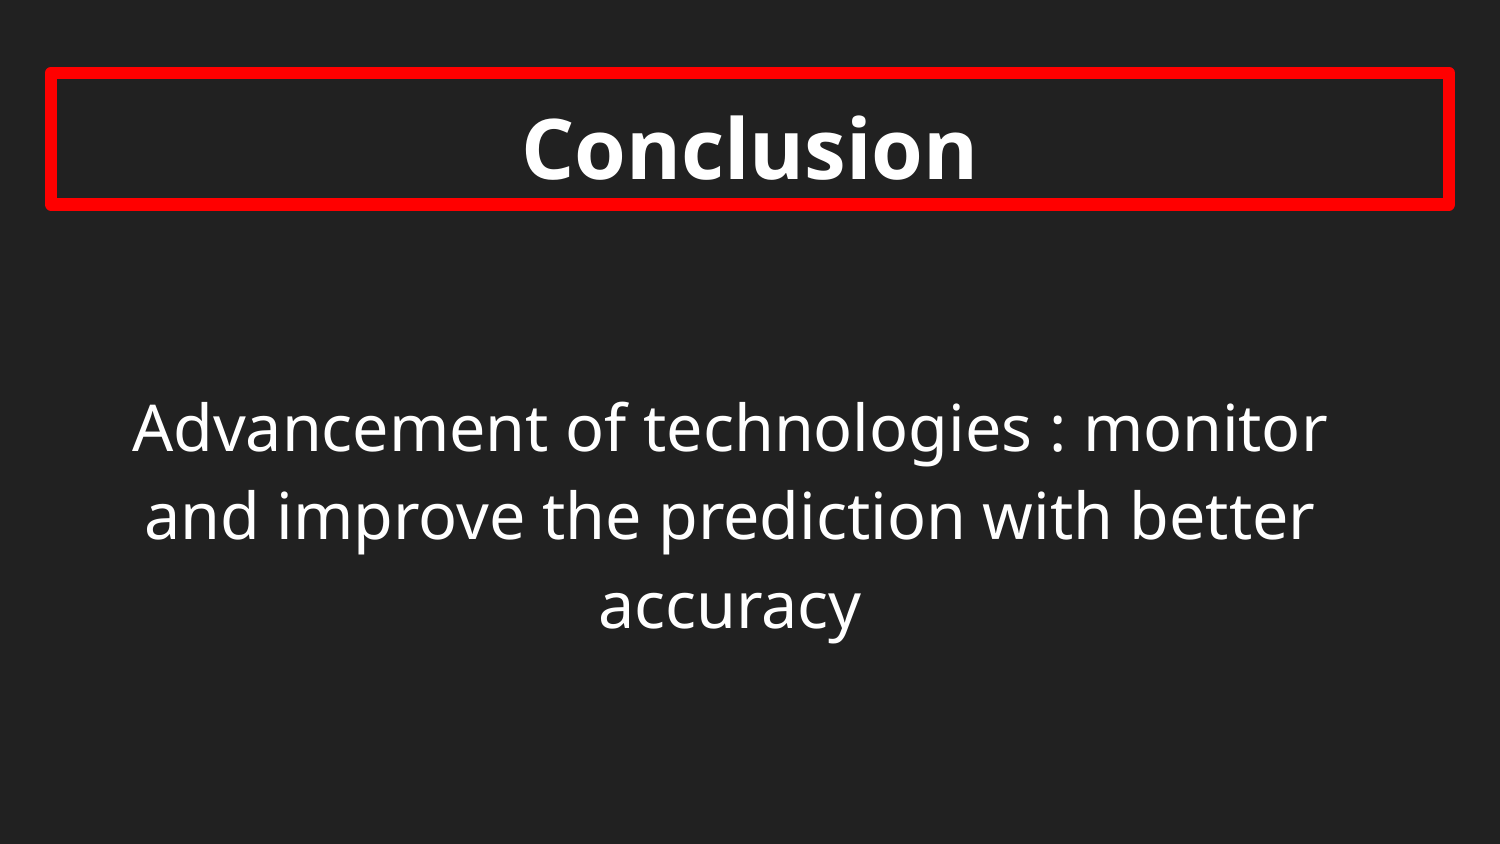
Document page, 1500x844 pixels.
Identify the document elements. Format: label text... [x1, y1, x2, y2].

list Advancement of technologies : monitor and improve the prediction with better accuracy [101, 359, 1360, 703]
title Conclusion [51, 72, 1449, 205]
